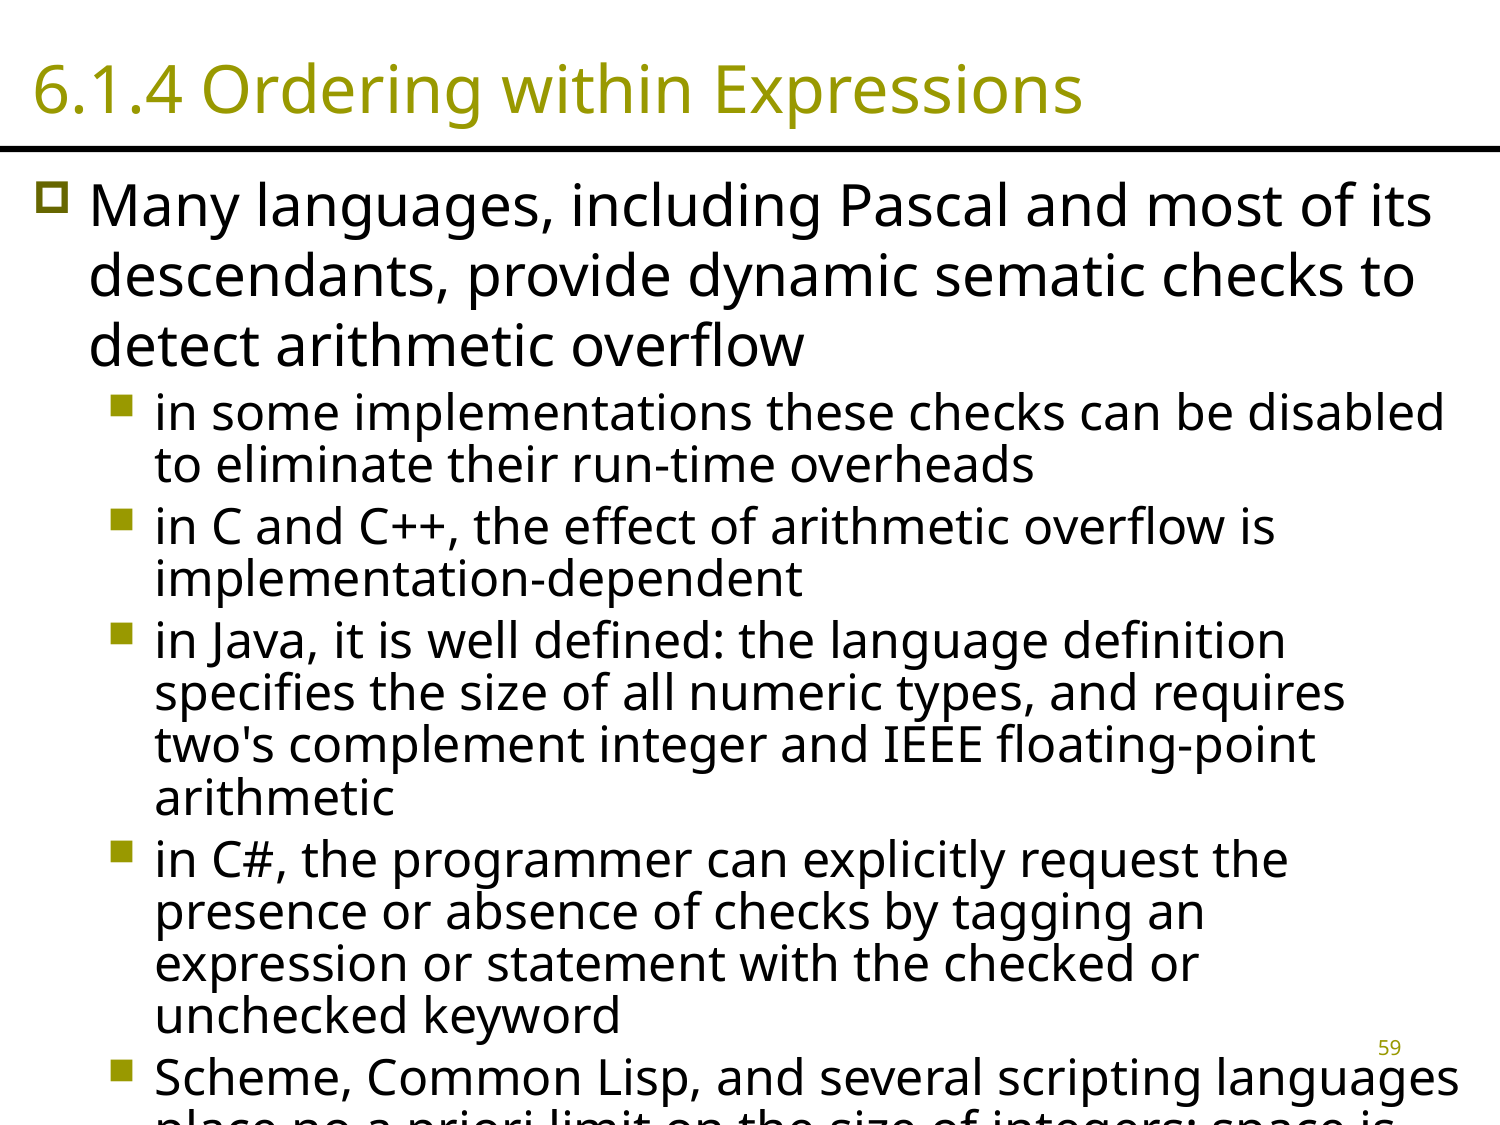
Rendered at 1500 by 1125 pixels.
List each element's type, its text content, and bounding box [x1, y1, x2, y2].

slide_number 59 [1066, 1026, 1417, 1102]
list Many languages, including Pascal and most of its descendants, provide dynamic sematic checks to detect arithmetic overflow in some implementations these checks can be disabled to eliminate their run-time overheads in C and C++, the effect of arithmetic overflow is implementation-dependent in Java, it is well defined: the language definition specifies the size of all numeric types, and requires two's complement integer and IEEE floating-point arithmetic in C#, the programmer can explicitly request the presence or absence of checks by tagging an expression or statement with the checked or unchecked keyword Scheme, Common Lisp, and several scripting languages place no a priori limit on the size of integers; space is allocated to hold extra-large values on demand [17, 160, 1483, 1006]
title 6.1.4 Ordering within Expressions [17, 7, 1483, 135]
